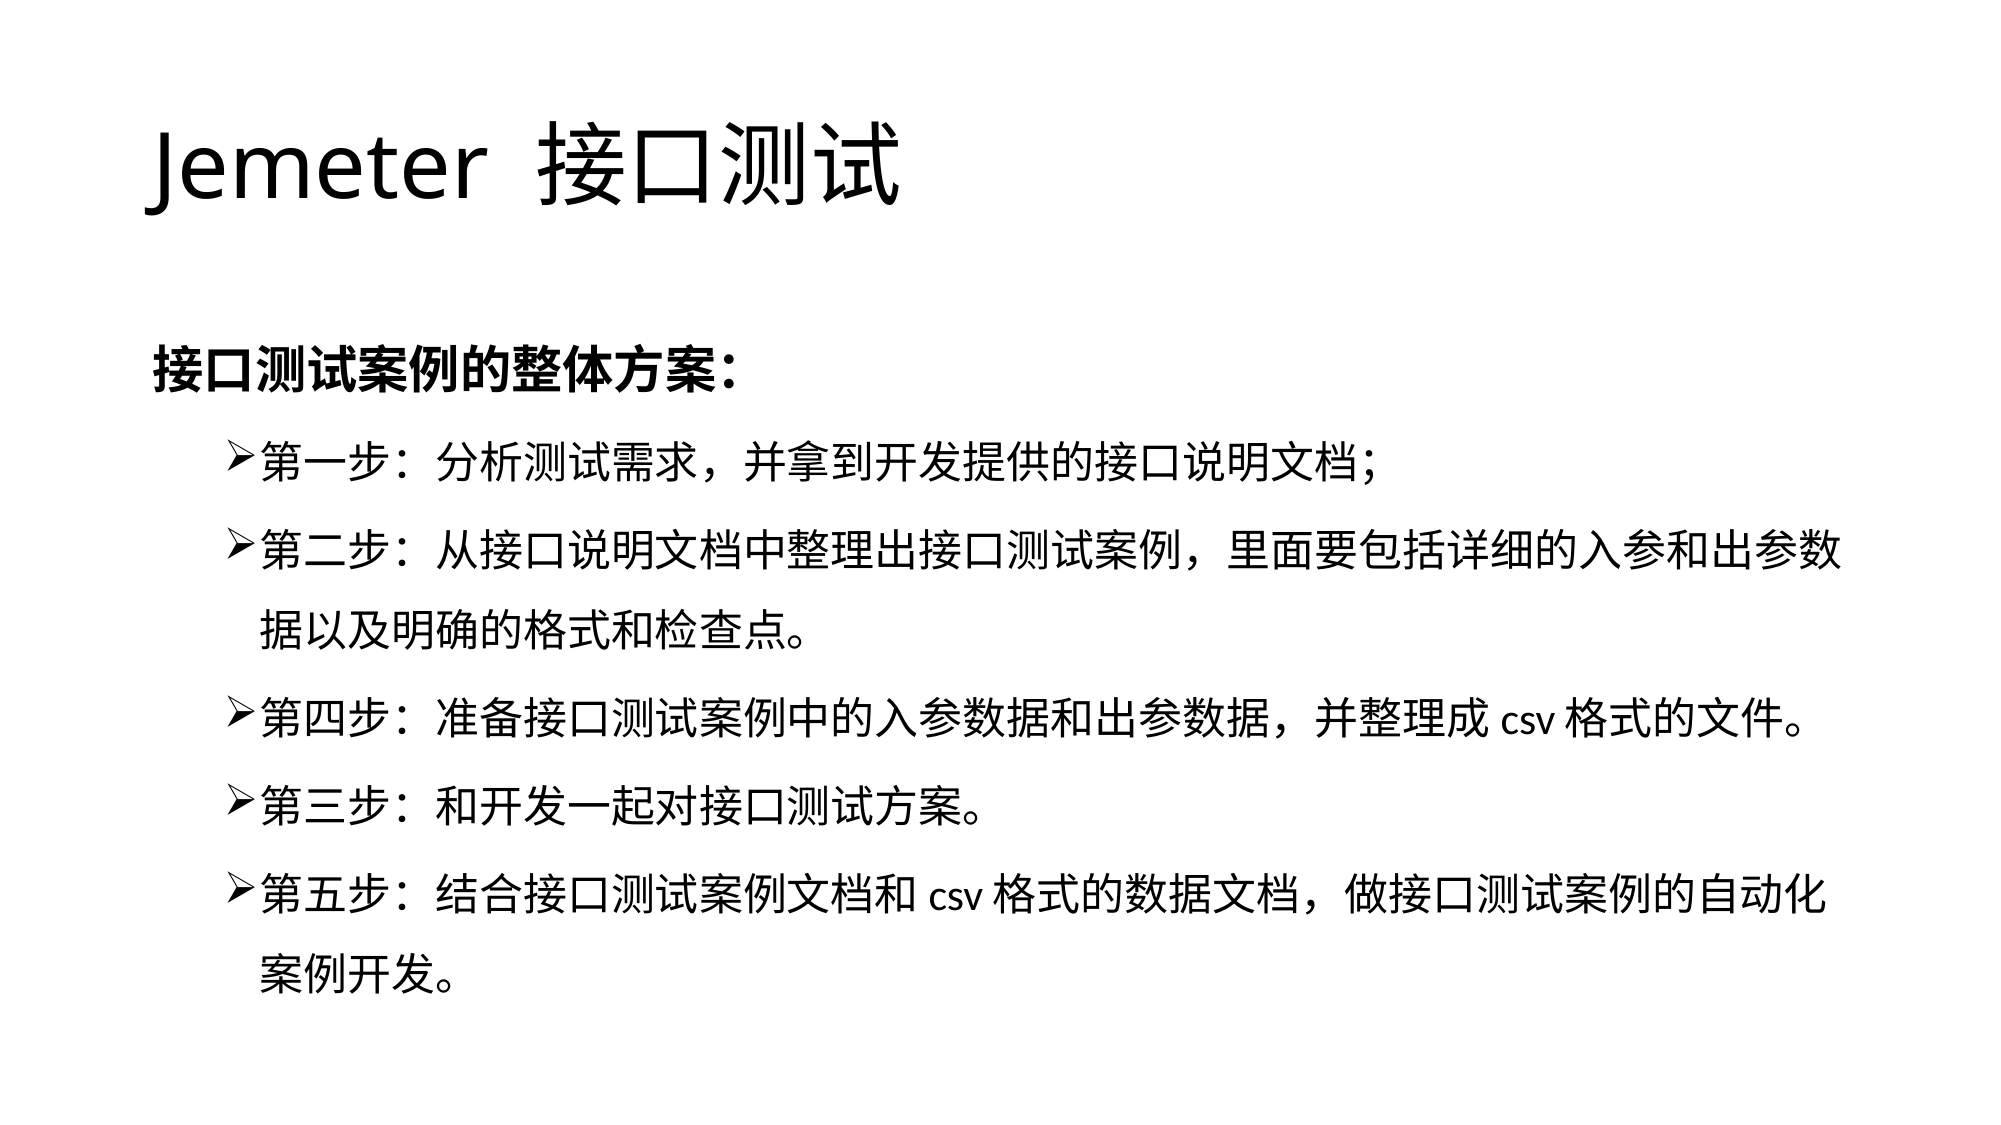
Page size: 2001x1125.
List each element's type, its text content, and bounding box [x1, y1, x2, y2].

title Jemeter 接口测试 [137, 59, 1863, 278]
list 接口测试案例的整体方案： 第一步：分析测试需求，并拿到开发提供的接口说明文档； 第二步：从接口说明文档中整理出接口测试案例，里面要包括详细的入参和出参数据以及明确的格式和检查点。 第四步：准备接口测试案例中的入参数据和出参数据，并整理成csv格式的文件。 第三步：和开发一起对接口测试方案。 第五步：结合接口测试案例文档和csv格式的数据文档，做接口测试案例的自动化案例开发。 [137, 299, 1863, 1014]
